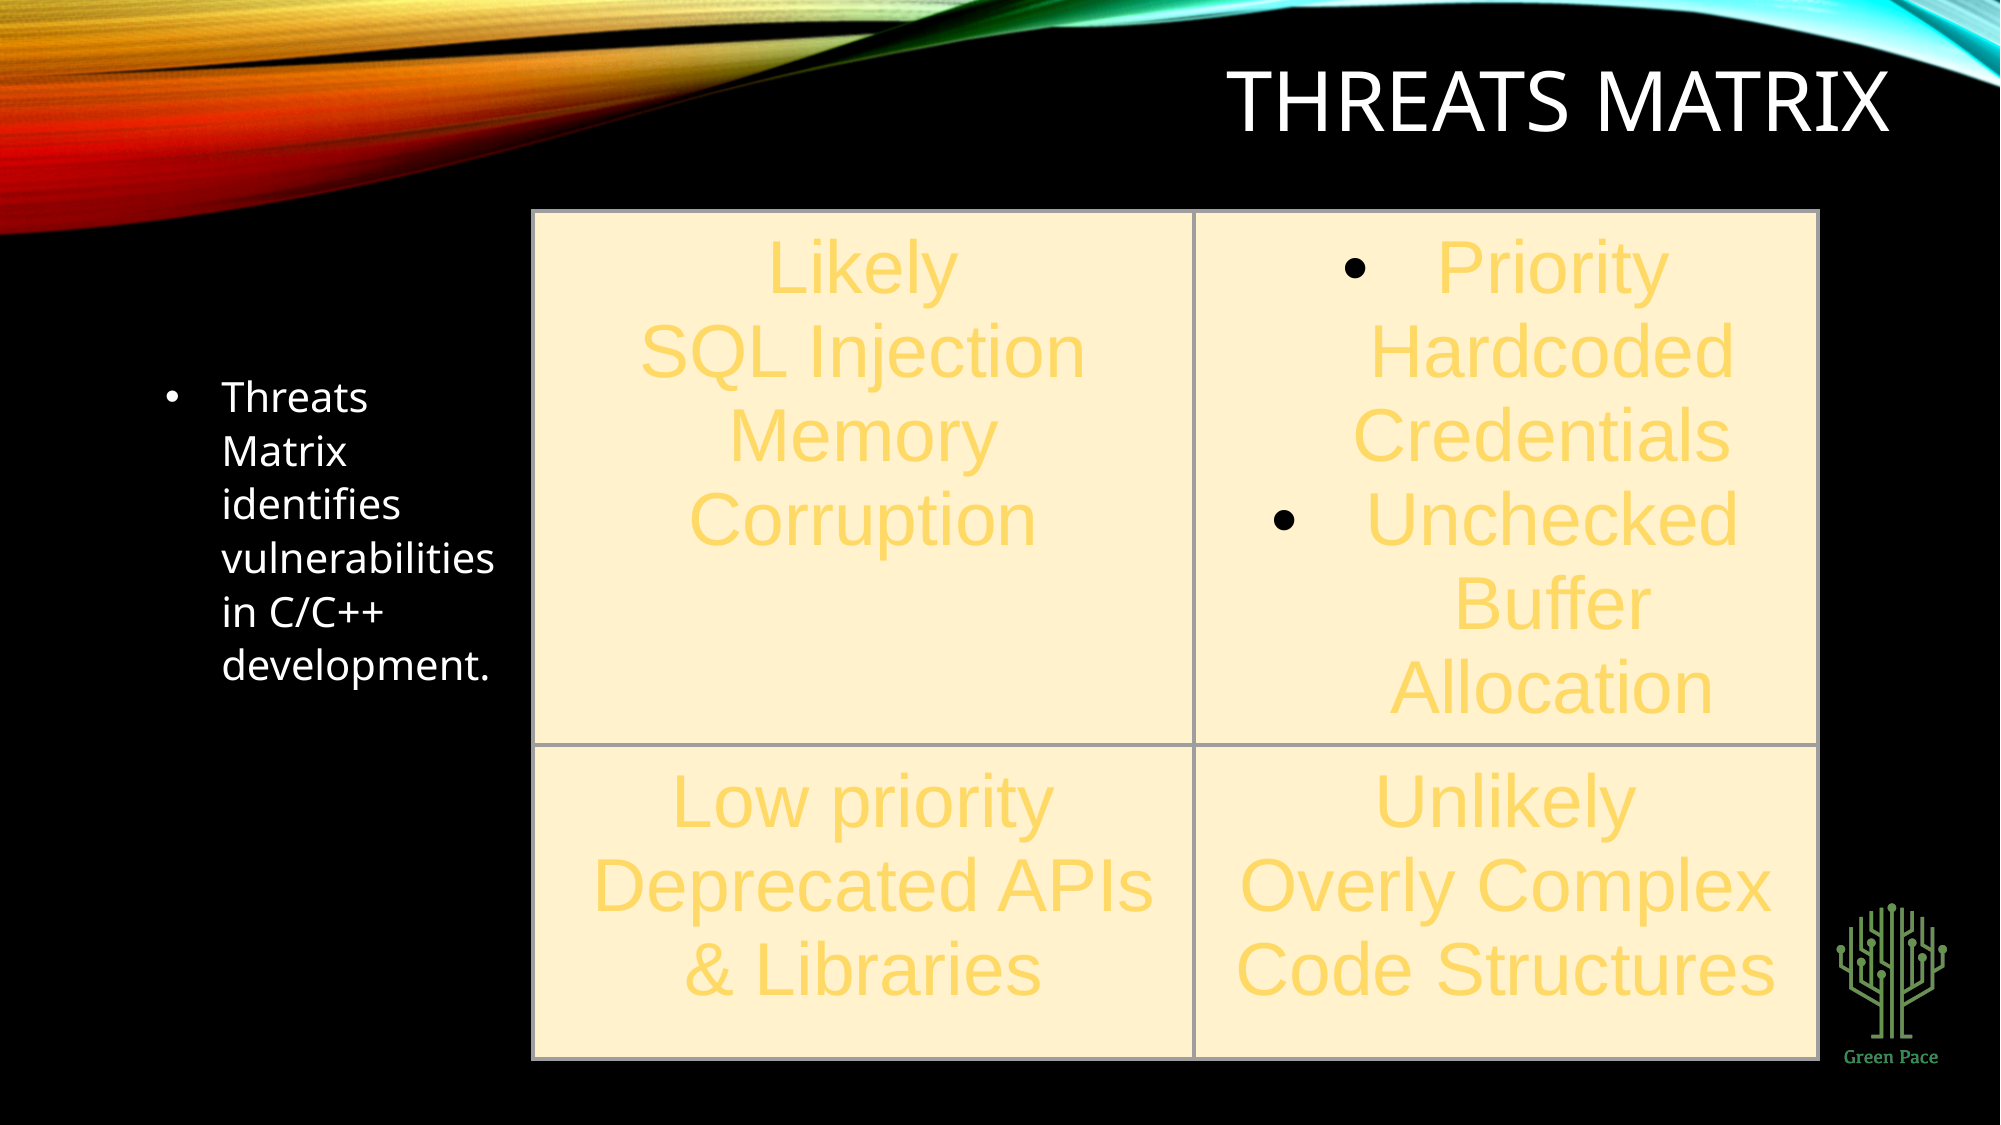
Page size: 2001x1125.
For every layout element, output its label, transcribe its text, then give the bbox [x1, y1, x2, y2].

table_cell Low priority Deprecated APIs & Libraries [535, 747, 1192, 1057]
table_cell Unlikely Overly Complex Code Structures [1196, 747, 1816, 1057]
table_header Likely SQL Injection Memory Corruption [535, 213, 1192, 743]
list Threats Matrix identifies vulnerabilities in C/C++ development. [112, 360, 521, 1021]
title THREATS MATRIX [493, 0, 1907, 211]
picture [0, 0, 531, 237]
table_header Priority Hardcoded Credentials Unchecked Buffer Allocation [1196, 213, 1816, 743]
picture [1817, 892, 1964, 1082]
picture [1820, 0, 2000, 237]
